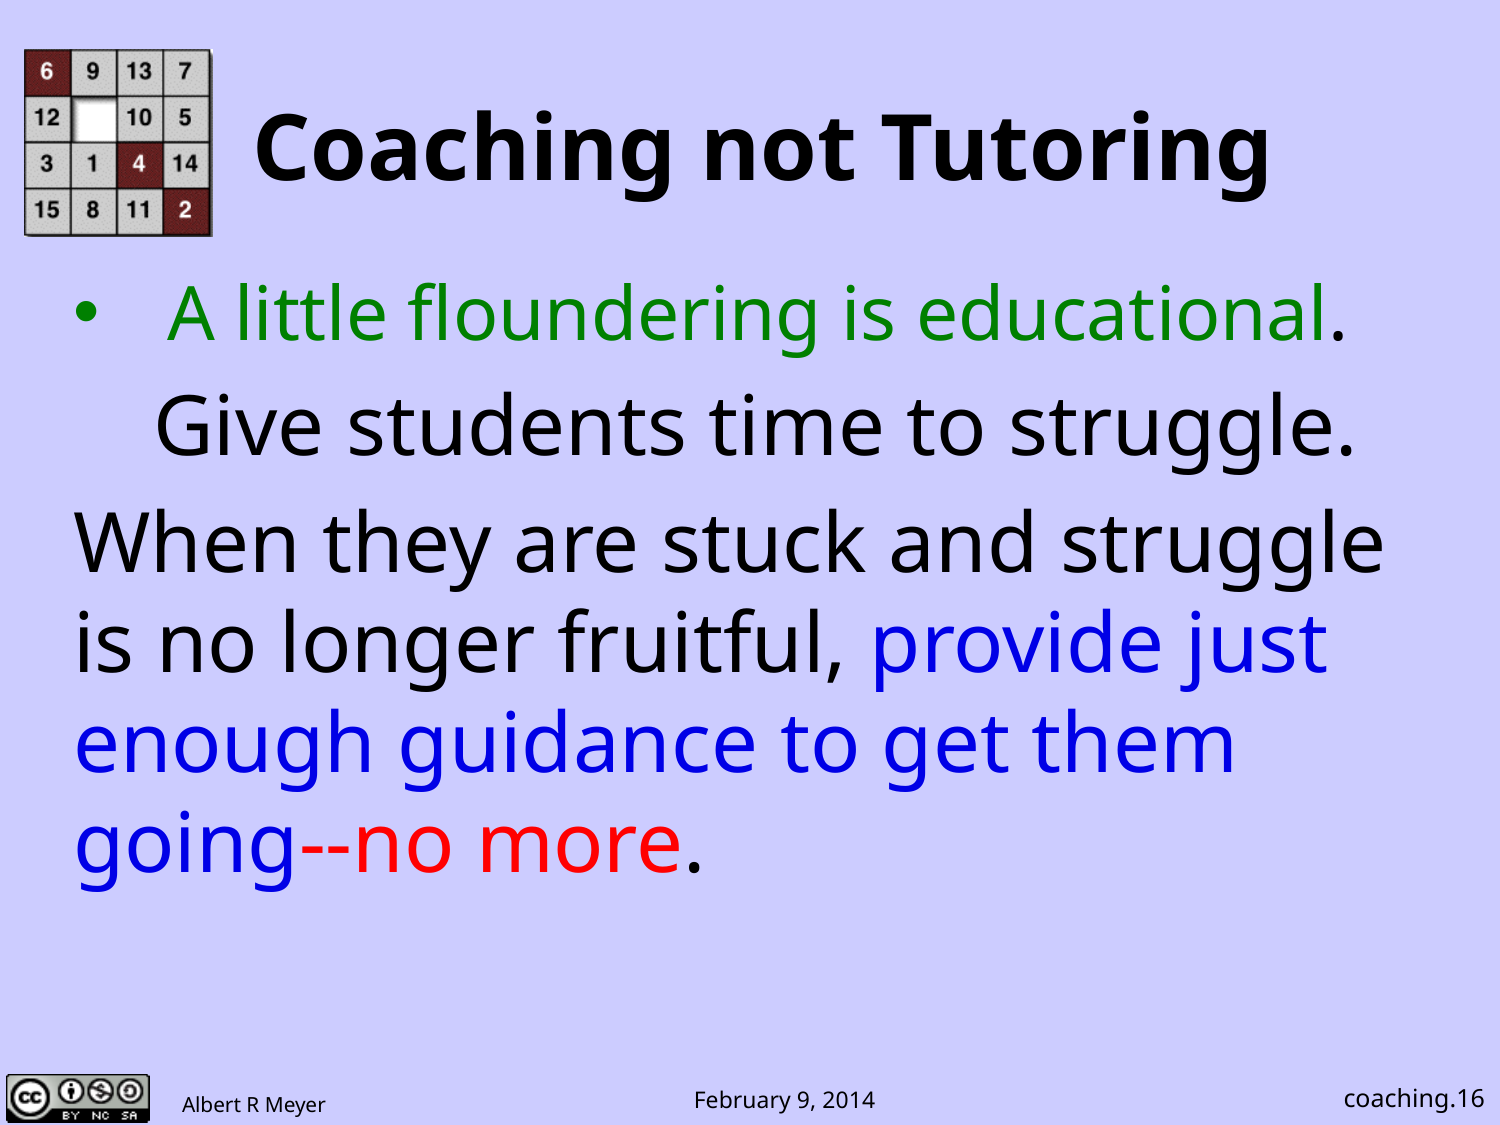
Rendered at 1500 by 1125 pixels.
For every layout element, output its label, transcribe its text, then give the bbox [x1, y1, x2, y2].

picture [6, 1074, 150, 1123]
list A little floundering is educational. Give students time to struggle. When they are stuck and struggle is no longer fruitful, provide just enough guidance to get them going--no more. [58, 258, 1440, 932]
title Coaching not Tutoring [237, 49, 1476, 238]
picture [24, 49, 213, 237]
slide_number coaching.16 [1322, 1074, 1500, 1121]
